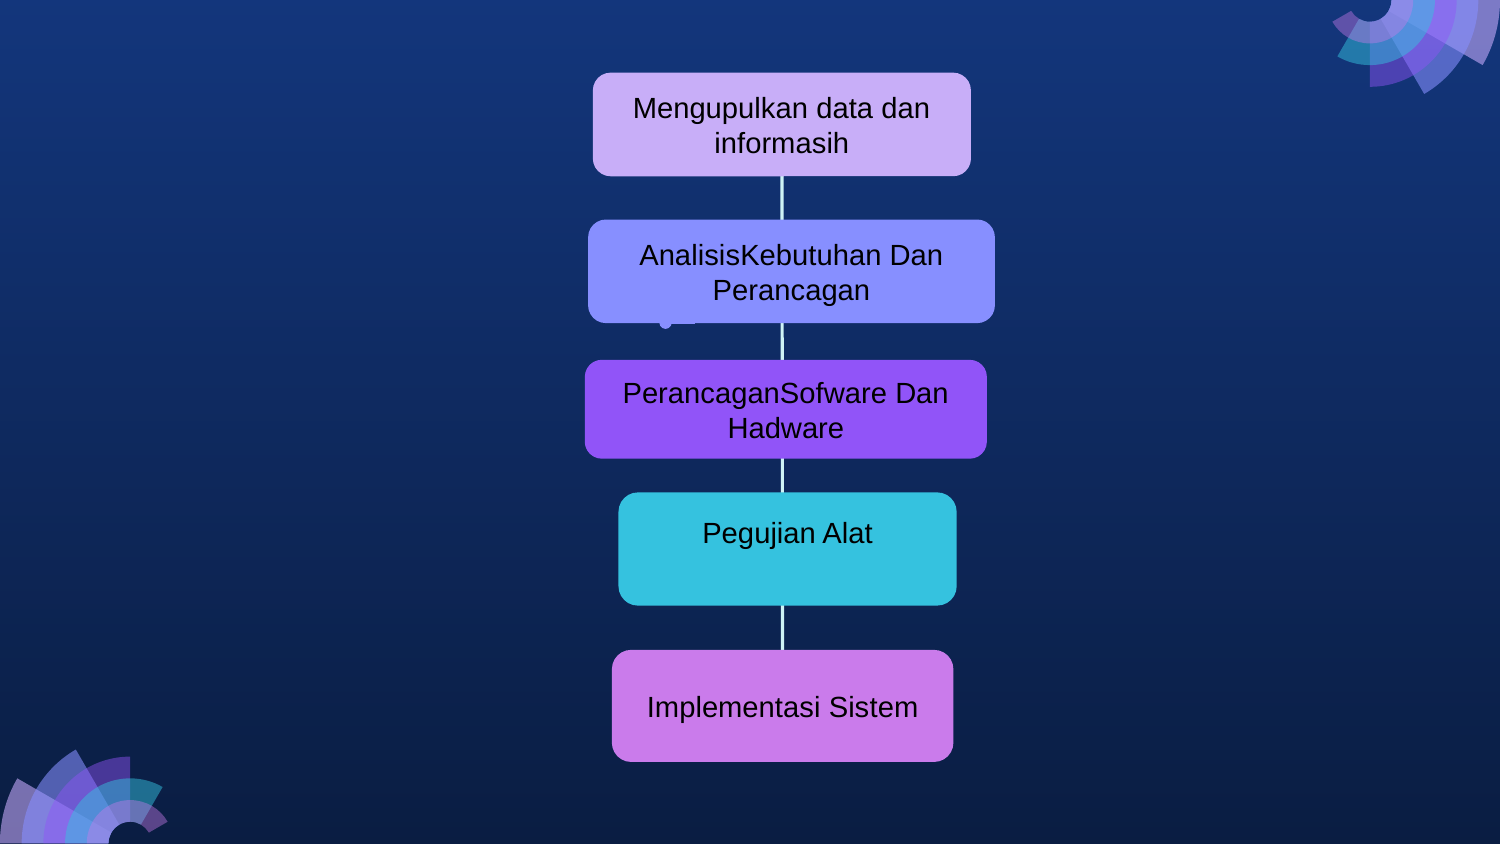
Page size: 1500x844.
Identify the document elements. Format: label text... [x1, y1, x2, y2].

text_box AnalisisKebutuhan Dan Perancagan [588, 220, 776, 323]
text_box AnalisisKebutuhan Dan Perancagan [787, 220, 995, 323]
text_box PerancaganSofware Dan Hadware [787, 360, 987, 458]
text_box Implementasi Sistem [612, 650, 776, 762]
text_box Pegujian Alat [787, 493, 956, 605]
text_box PerancaganSofware Dan Hadware [585, 360, 776, 458]
text_box Mengupulkan data dan informasih [783, 73, 971, 176]
text_box Pegujian Alat [619, 493, 776, 605]
text_box Mengupulkan data dan informasih [593, 73, 781, 176]
text_box Implementasi Sistem [787, 650, 953, 762]
